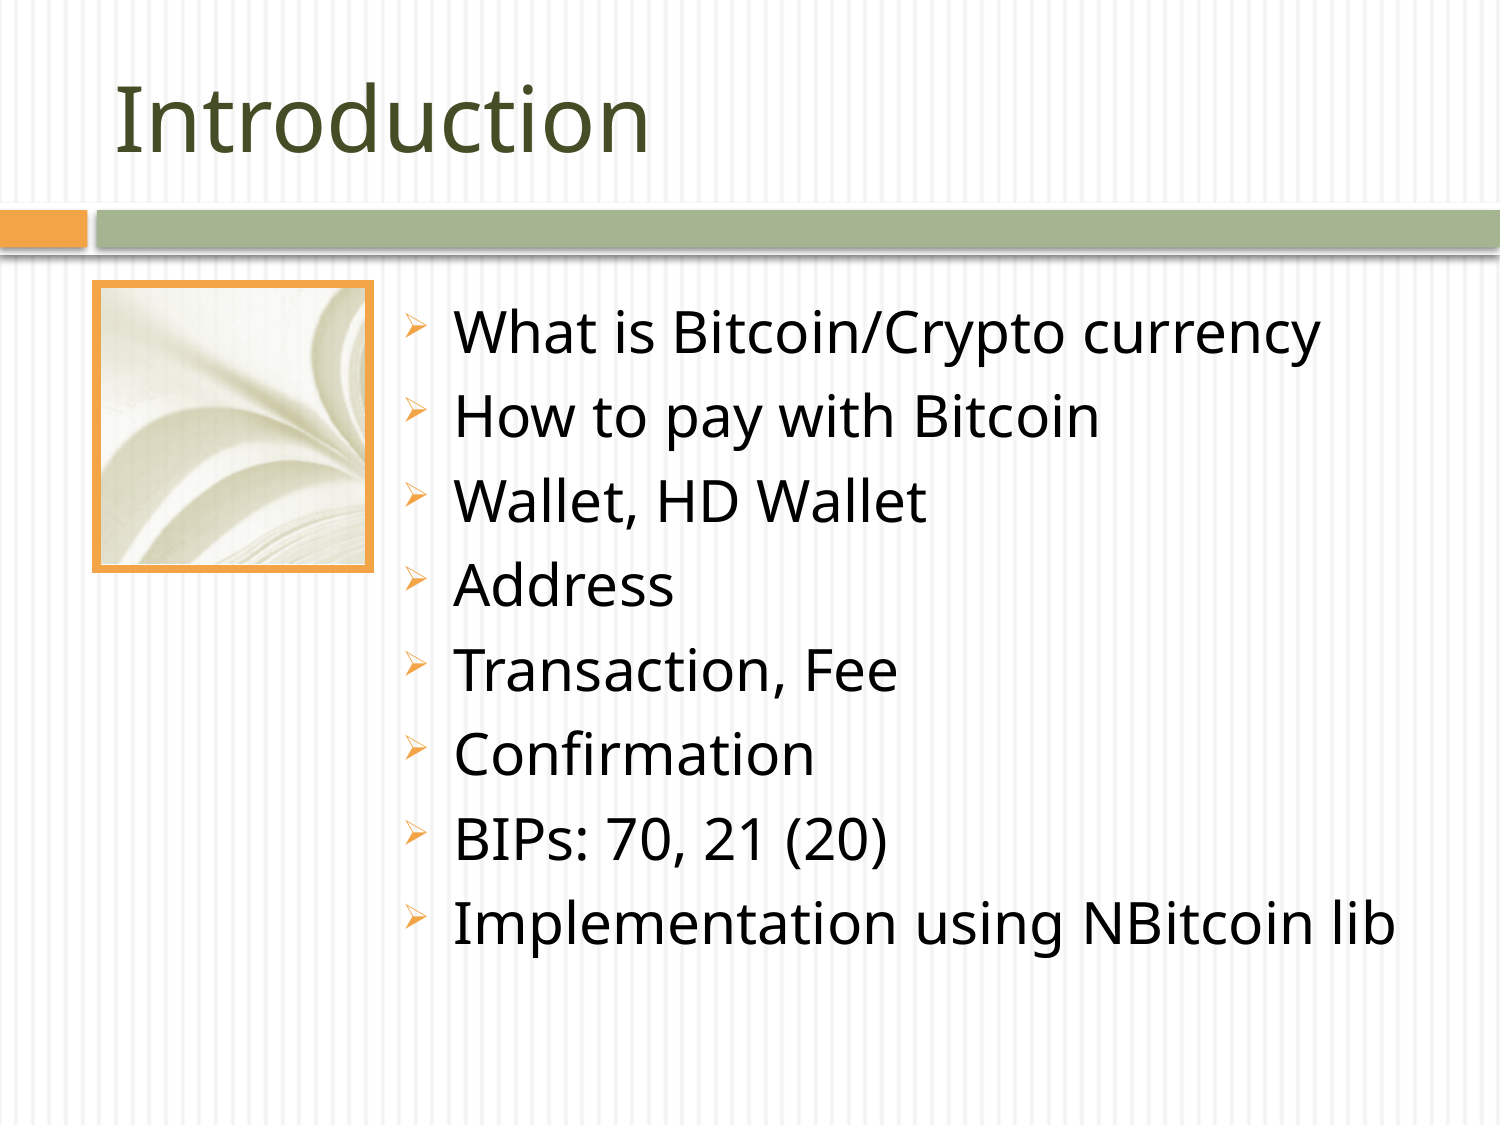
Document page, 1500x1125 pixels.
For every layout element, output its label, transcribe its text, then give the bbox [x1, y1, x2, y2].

list What is Bitcoin/Crypto currency How to pay with Bitcoin Wallet, HD Wallet Address Transaction, Fee Confirmation BIPs: 70, 21 (20) Implementation using NBitcoin lib [387, 287, 1438, 1013]
picture [101, 288, 365, 565]
title Introduction [99, 44, 1425, 188]
